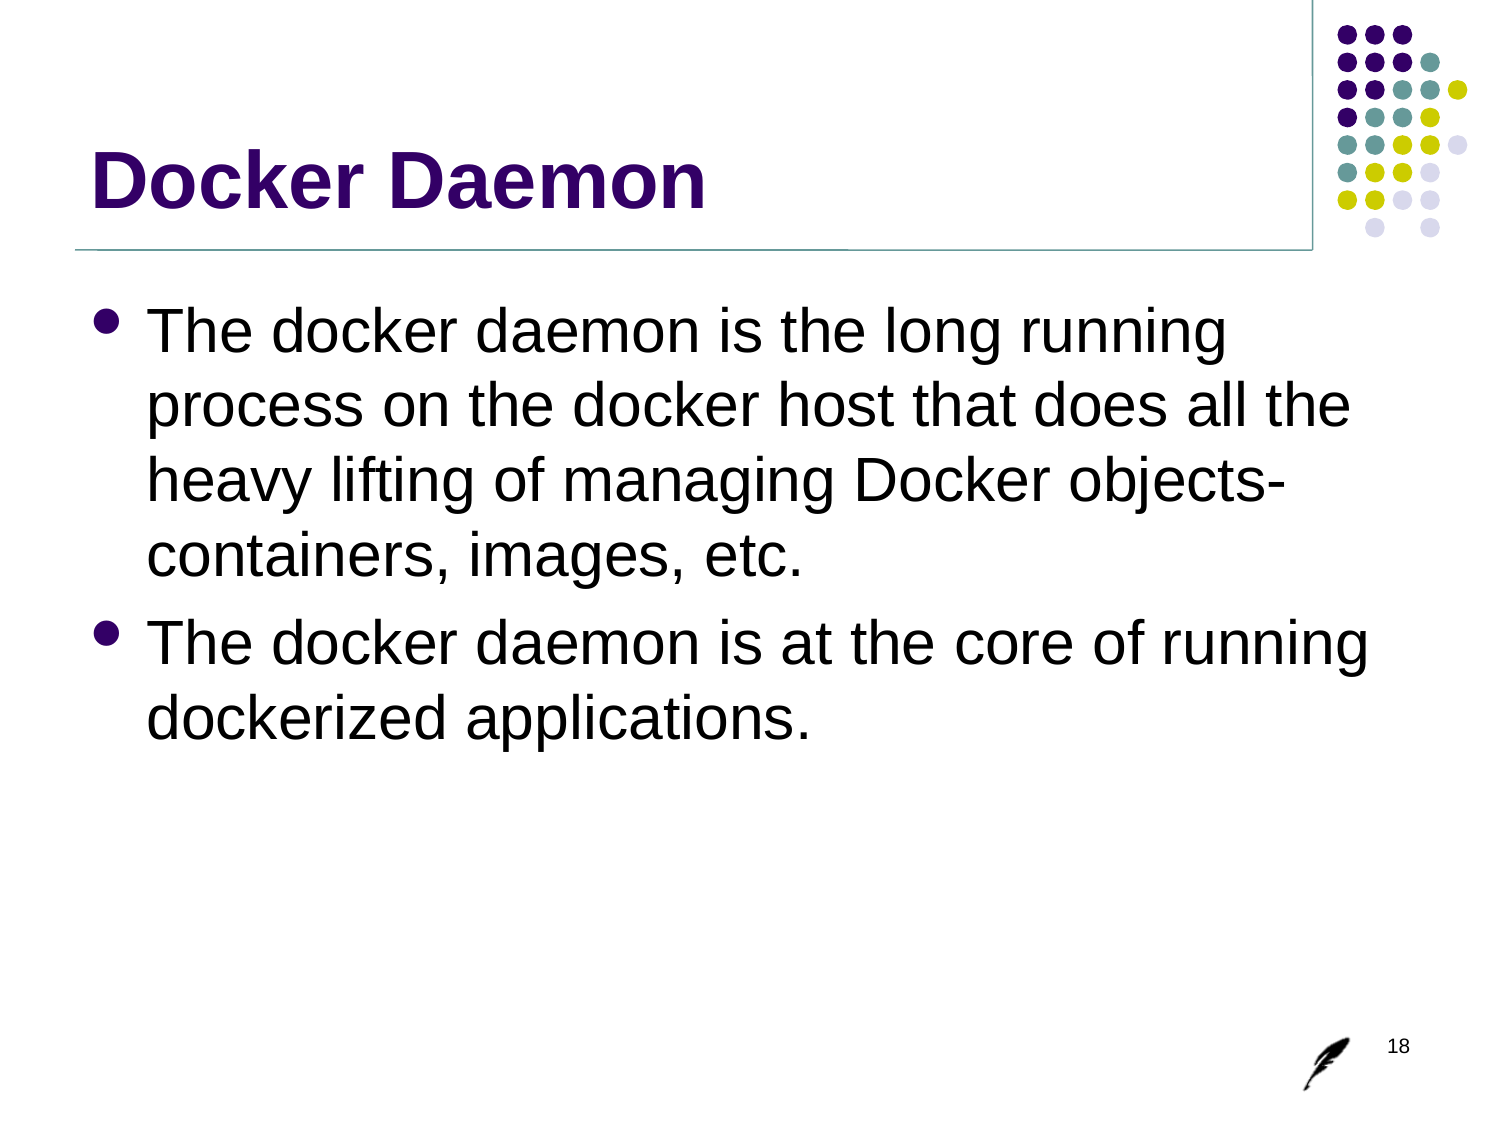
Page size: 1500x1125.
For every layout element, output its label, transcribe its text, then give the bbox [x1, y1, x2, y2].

slide_number 18 [1074, 1025, 1425, 1100]
list The docker daemon is the long running process on the docker host that does all the heavy lifting of managing Docker objects- containers, images, etc. The docker daemon is at the core of running dockerized applications. [75, 282, 1425, 1006]
title Docker Daemon [75, 20, 1313, 233]
